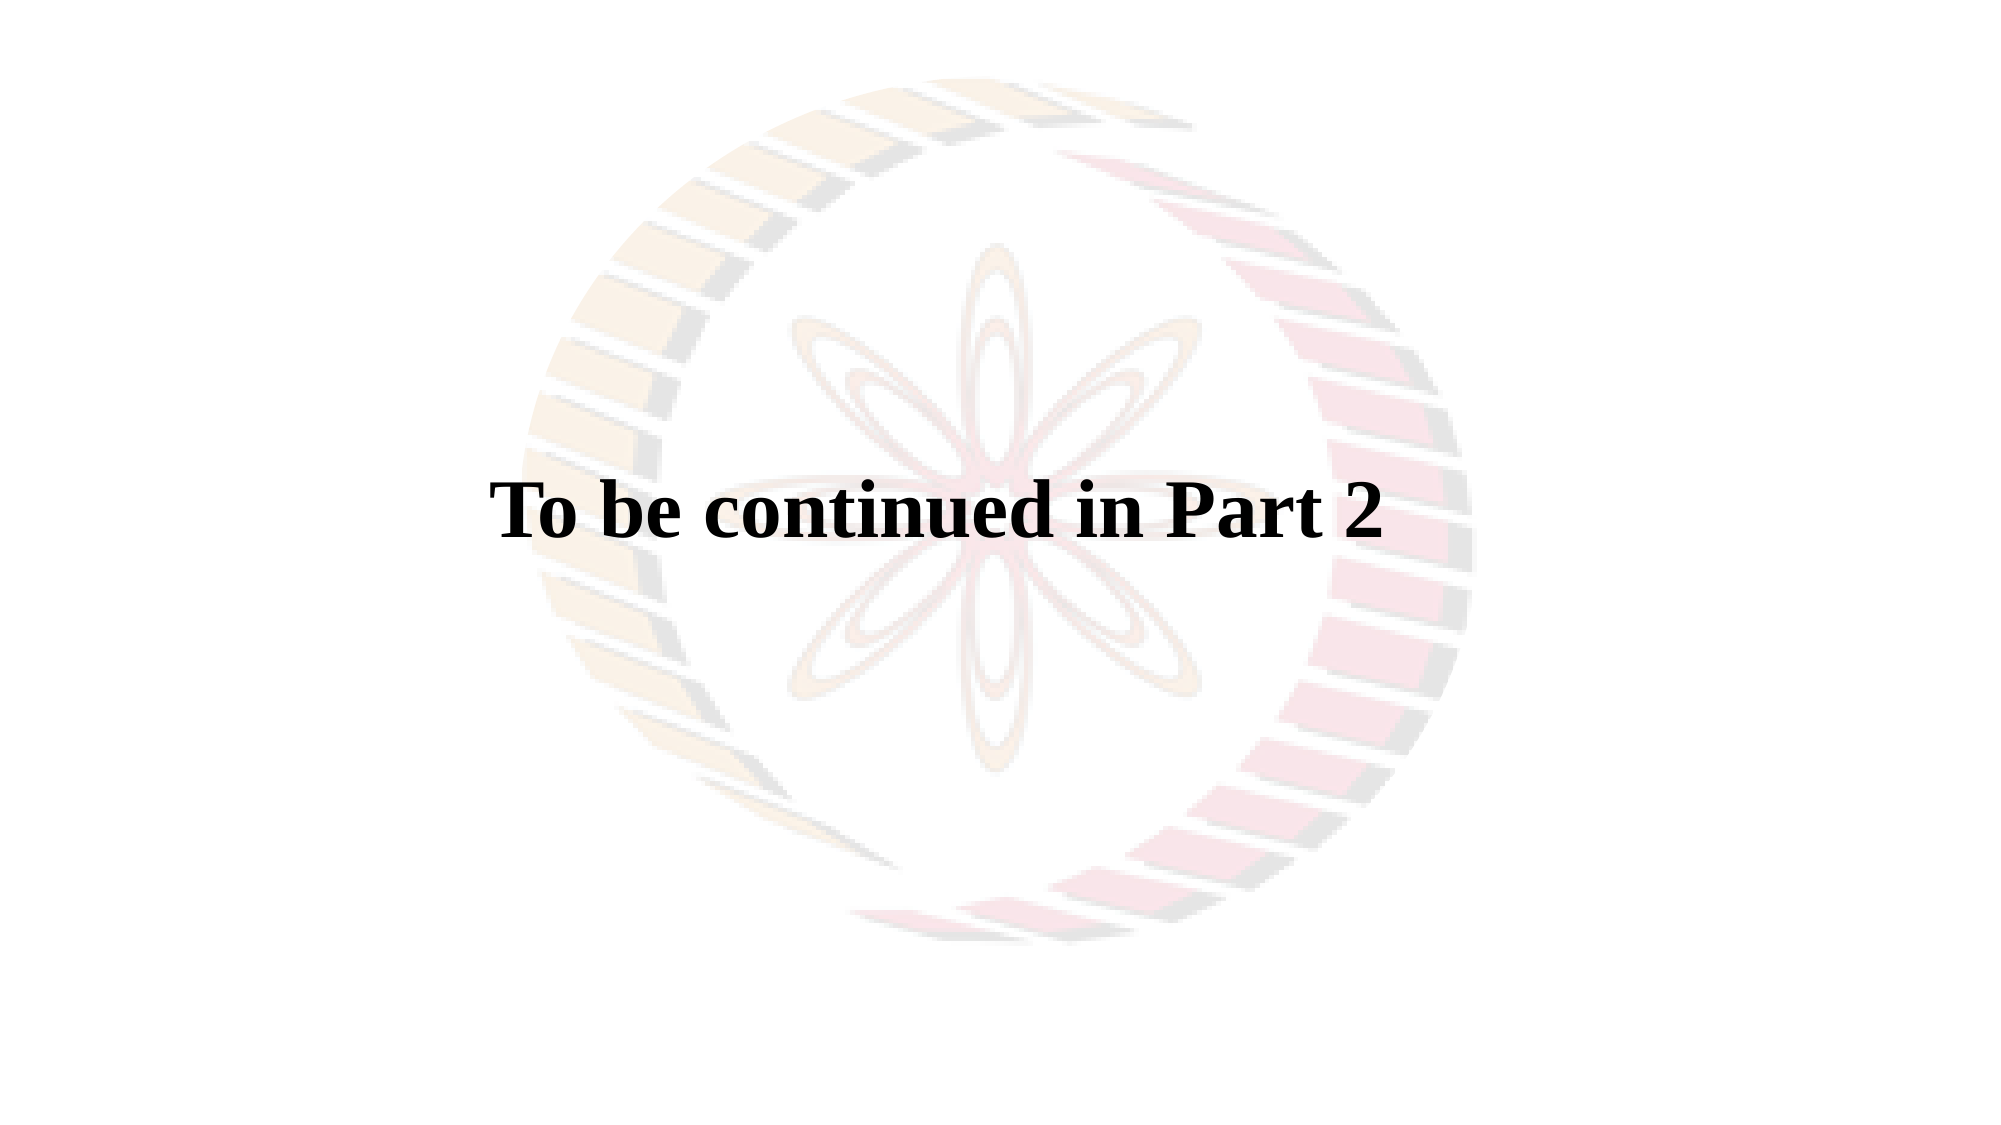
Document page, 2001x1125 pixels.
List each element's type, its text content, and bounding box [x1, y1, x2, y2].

text_box To be continued in Part 2 [474, 446, 1480, 642]
